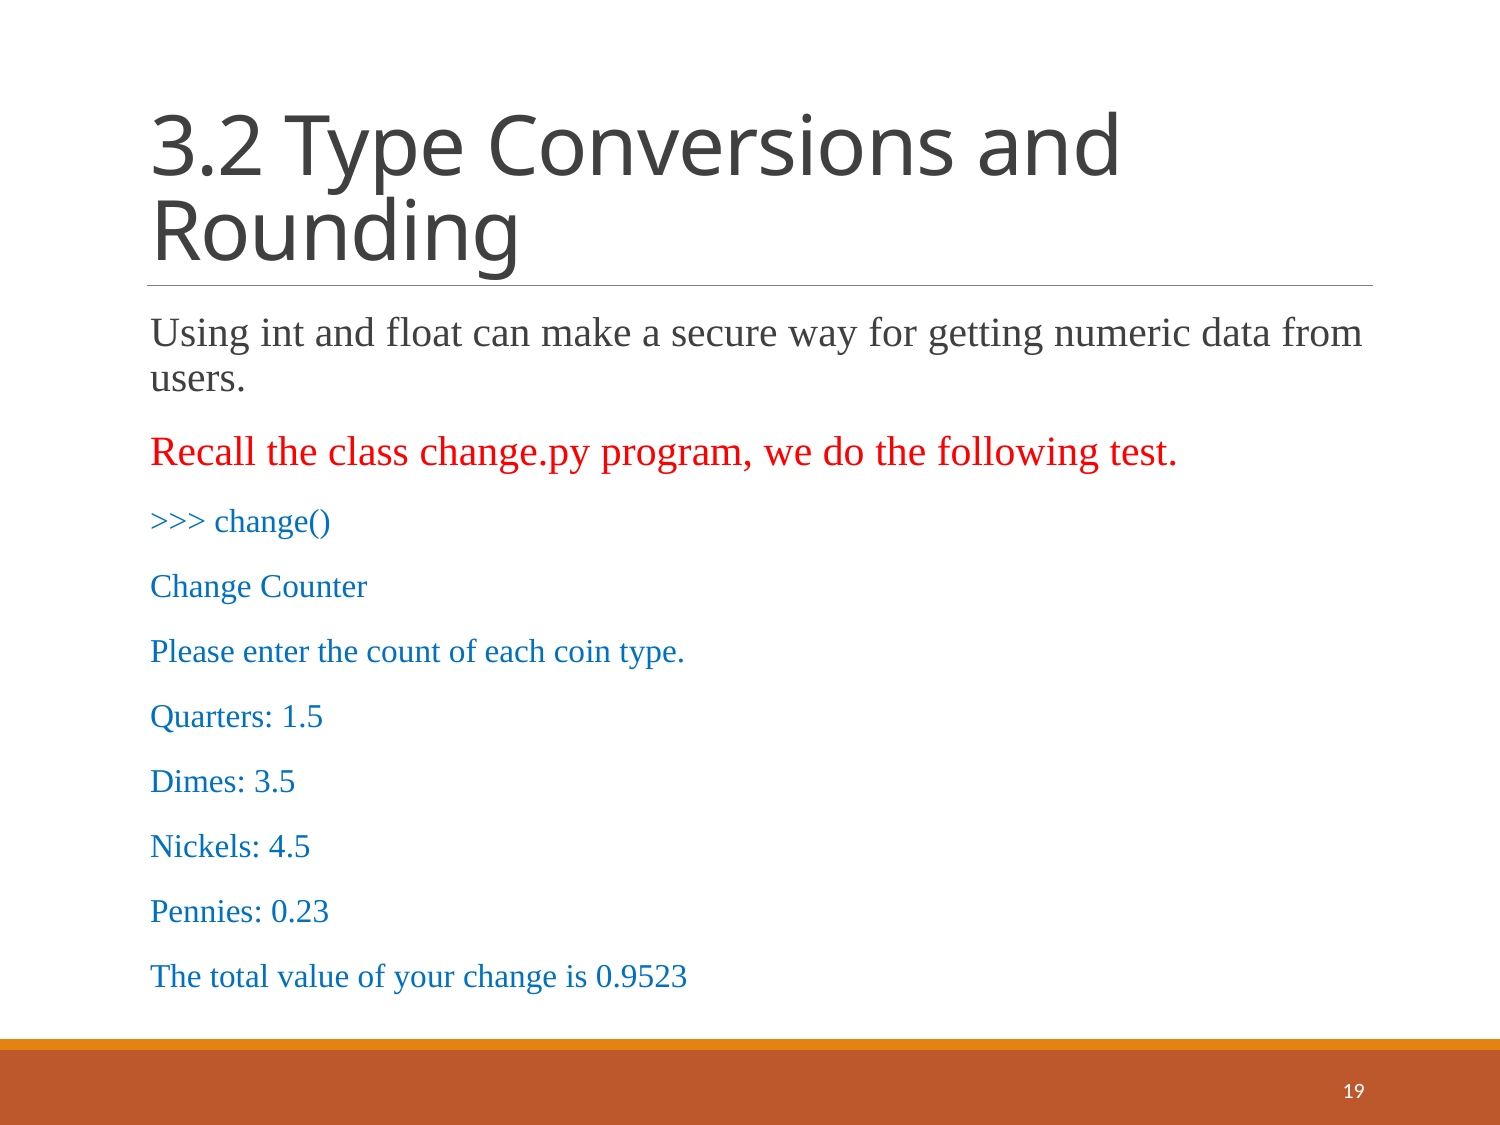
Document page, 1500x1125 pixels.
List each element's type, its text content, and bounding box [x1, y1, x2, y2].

list Using int and float can make a secure way for getting numeric data from users. Recall the class change.py program, we do the following test. >>> change() Change Counter Please enter the count of each coin type. Quarters: 1.5 Dimes: 3.5 Nickels: 4.5 Pennies: 0.23 The total value of your change is 0.9523 [135, 302, 1373, 963]
title 3.2 Type Conversions and Rounding [135, 47, 1373, 285]
slide_number 19 [1218, 1059, 1380, 1120]
